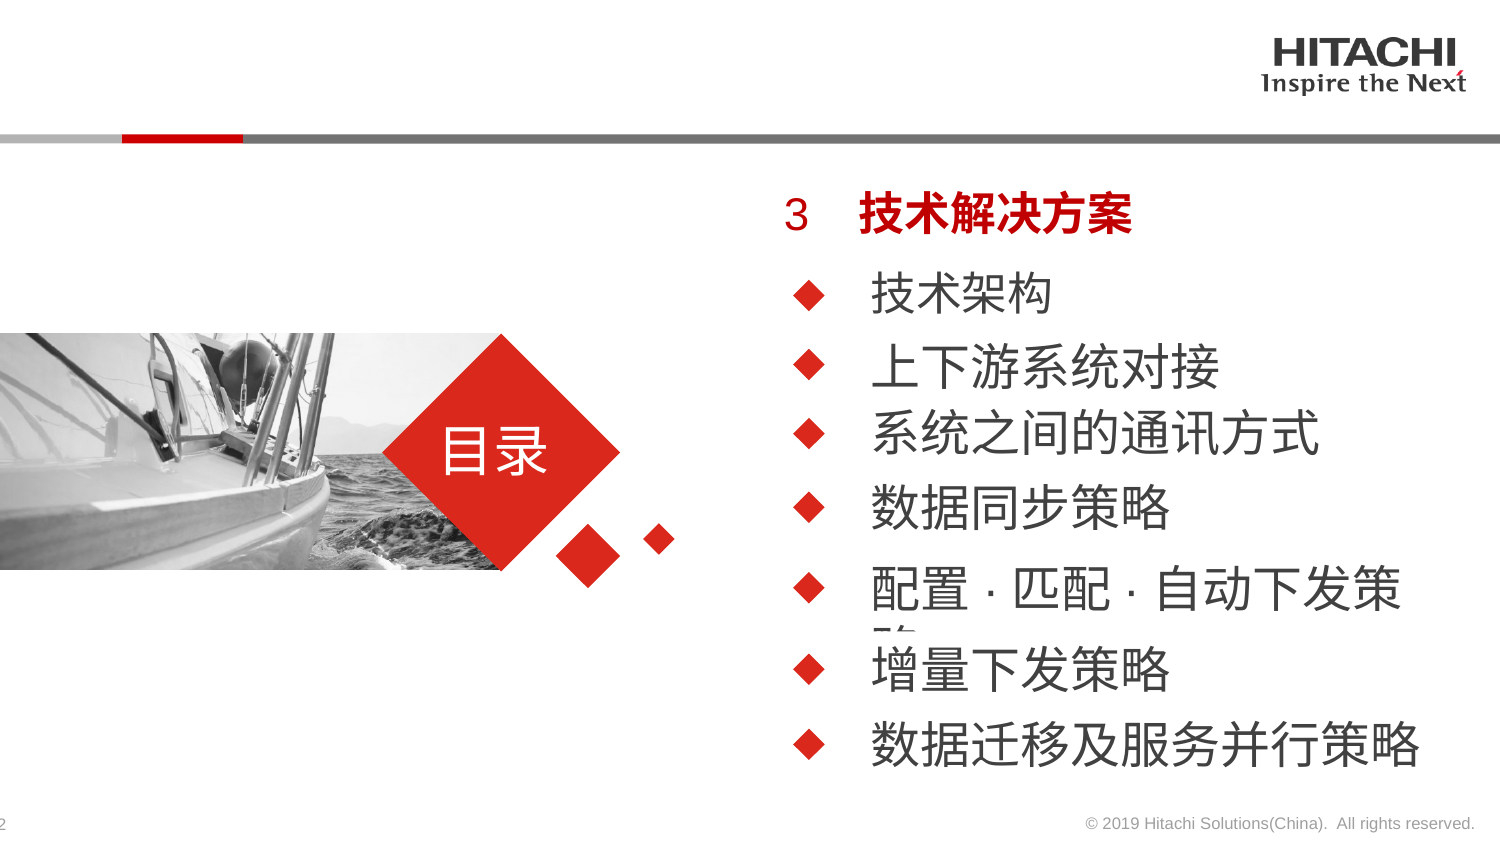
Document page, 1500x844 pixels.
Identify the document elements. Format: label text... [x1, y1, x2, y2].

text_box [791, 415, 827, 452]
text_box [791, 277, 827, 314]
text_box 目录 [503, 407, 615, 490]
text_box [553, 521, 623, 591]
text_box [615, 444, 623, 461]
text_box [502, 490, 586, 574]
text_box [499, 331, 578, 407]
picture [1261, 37, 1466, 96]
text_box [791, 569, 827, 606]
text_box 增量下发策略 [855, 631, 1392, 706]
text_box 数据同步策略 [855, 469, 1392, 545]
text_box [791, 726, 827, 763]
text_box 配置·匹配·自动下发策略 [855, 550, 1445, 685]
text_box 系统之间的通讯方式 [855, 394, 1392, 469]
text_box [641, 521, 677, 557]
text_box 数据迁移及服务并行策略 [855, 706, 1445, 782]
text_box 3 技术解决方案 [769, 177, 1148, 247]
text_box [791, 346, 827, 383]
text_box [791, 651, 827, 688]
text_box 技术架构 [855, 257, 1301, 327]
text_box 上下游系统对接 [855, 327, 1301, 394]
picture [0, 333, 499, 570]
text_box [791, 489, 827, 526]
